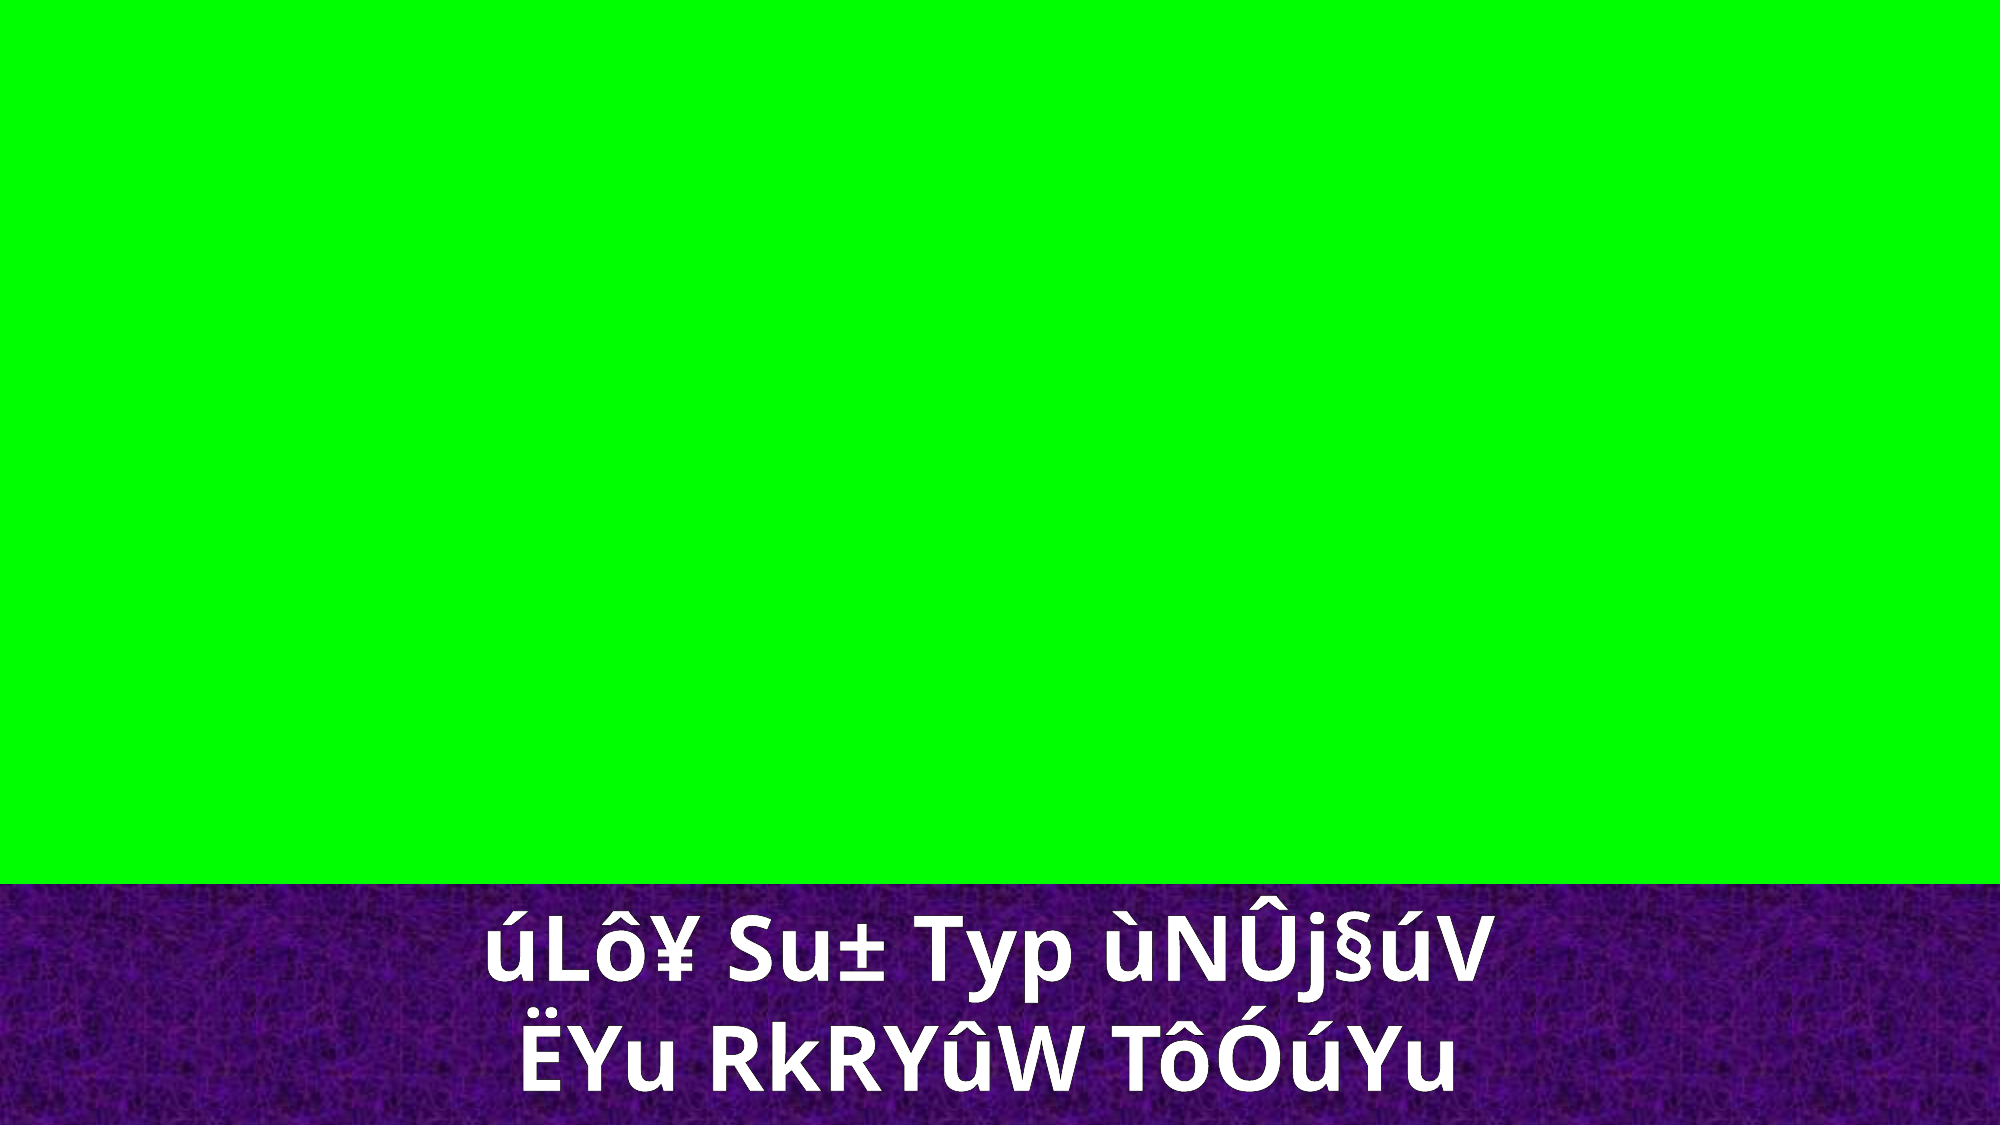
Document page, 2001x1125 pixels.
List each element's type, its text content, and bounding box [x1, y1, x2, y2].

text_box úLô¥ Su± Typ­ ùNÛj§úV ËYu RkRYûW TôÓúYu [280, 882, 1720, 1117]
text_box [0, 884, 2000, 1125]
